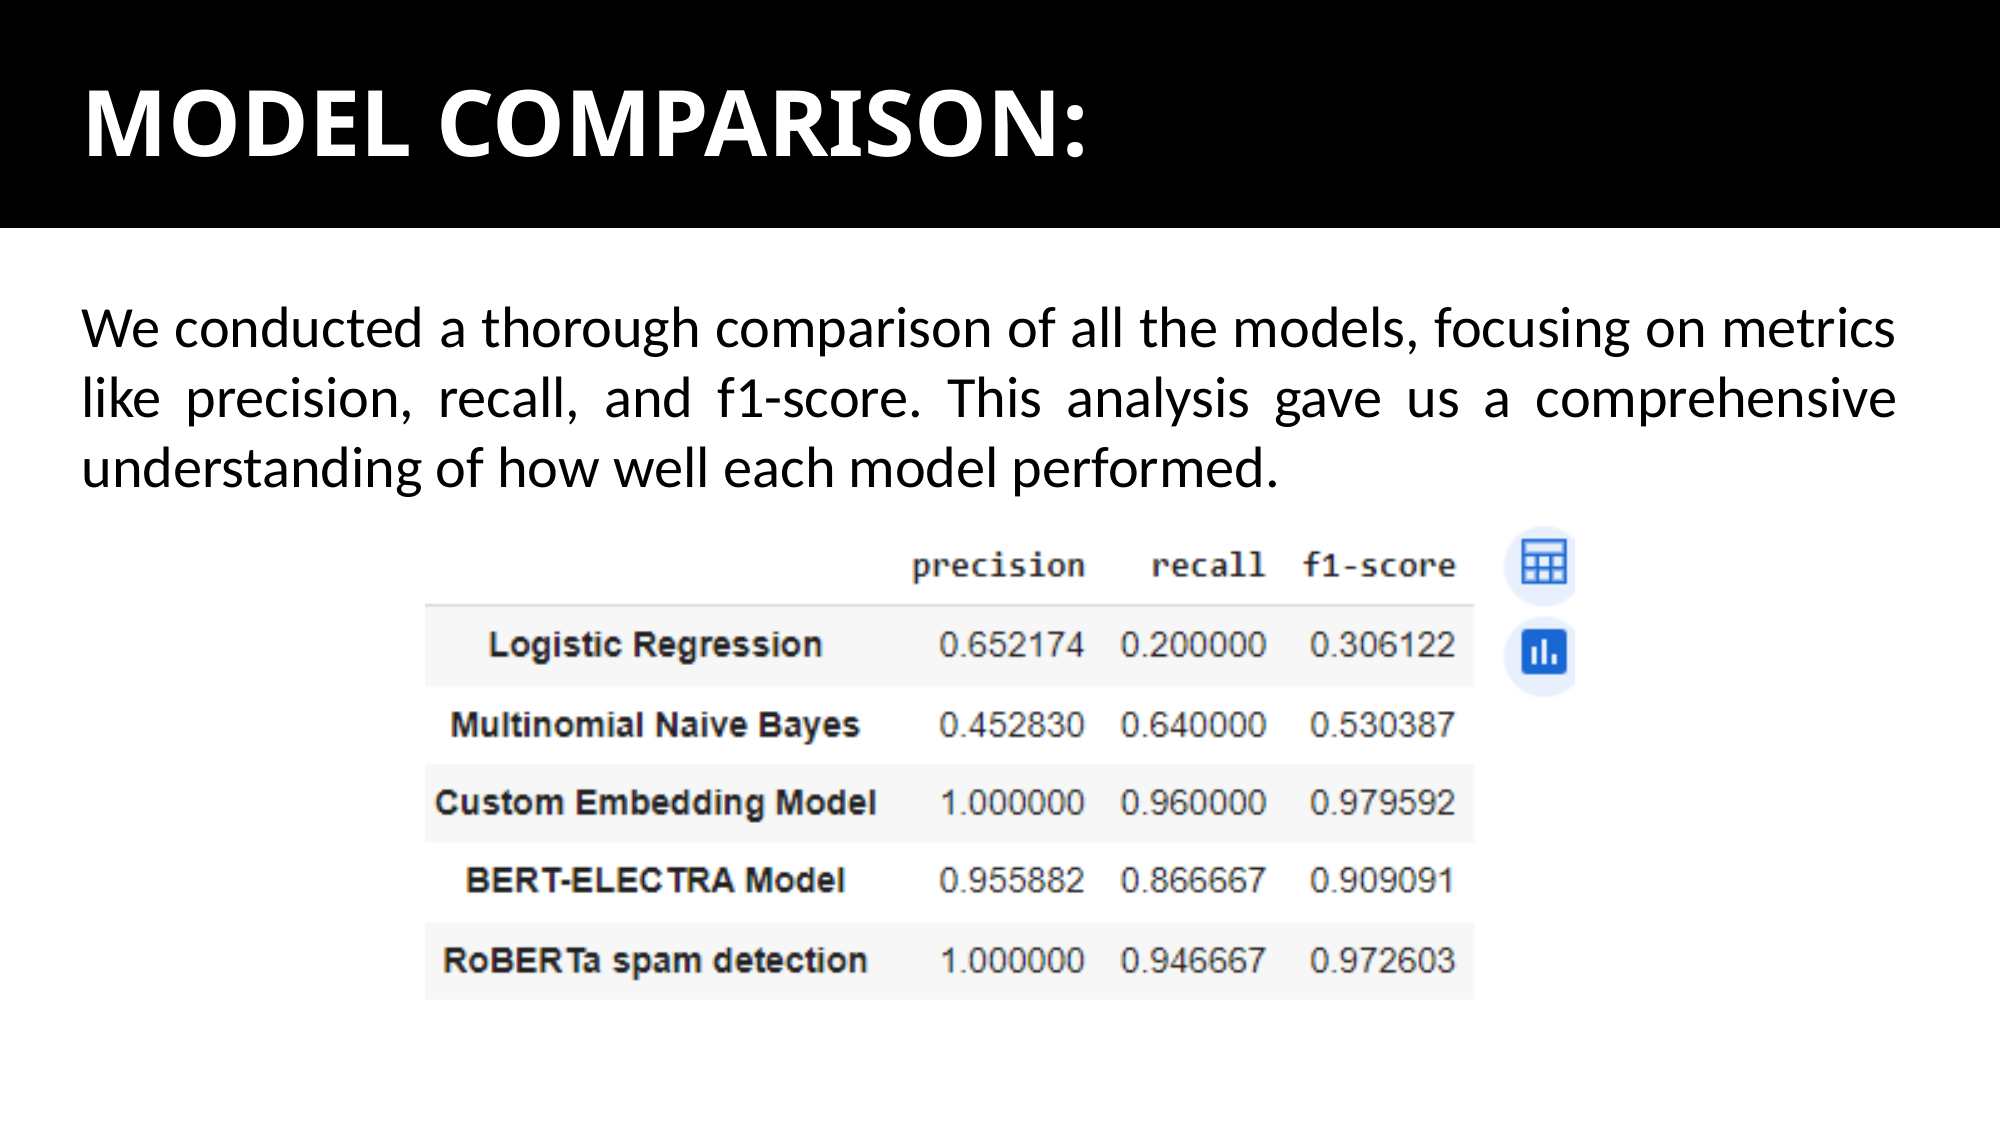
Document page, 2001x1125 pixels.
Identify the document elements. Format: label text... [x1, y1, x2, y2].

text_box [0, 0, 2000, 228]
picture [425, 511, 1575, 1036]
text_box We conducted a thorough comparison of all the models, focusing on metrics like precision, recall, and f1-score. This analysis gave us a comprehensive understanding of how well each model performed. [66, 281, 1913, 507]
text_box MODEL COMPARISON: [66, 69, 1689, 246]
